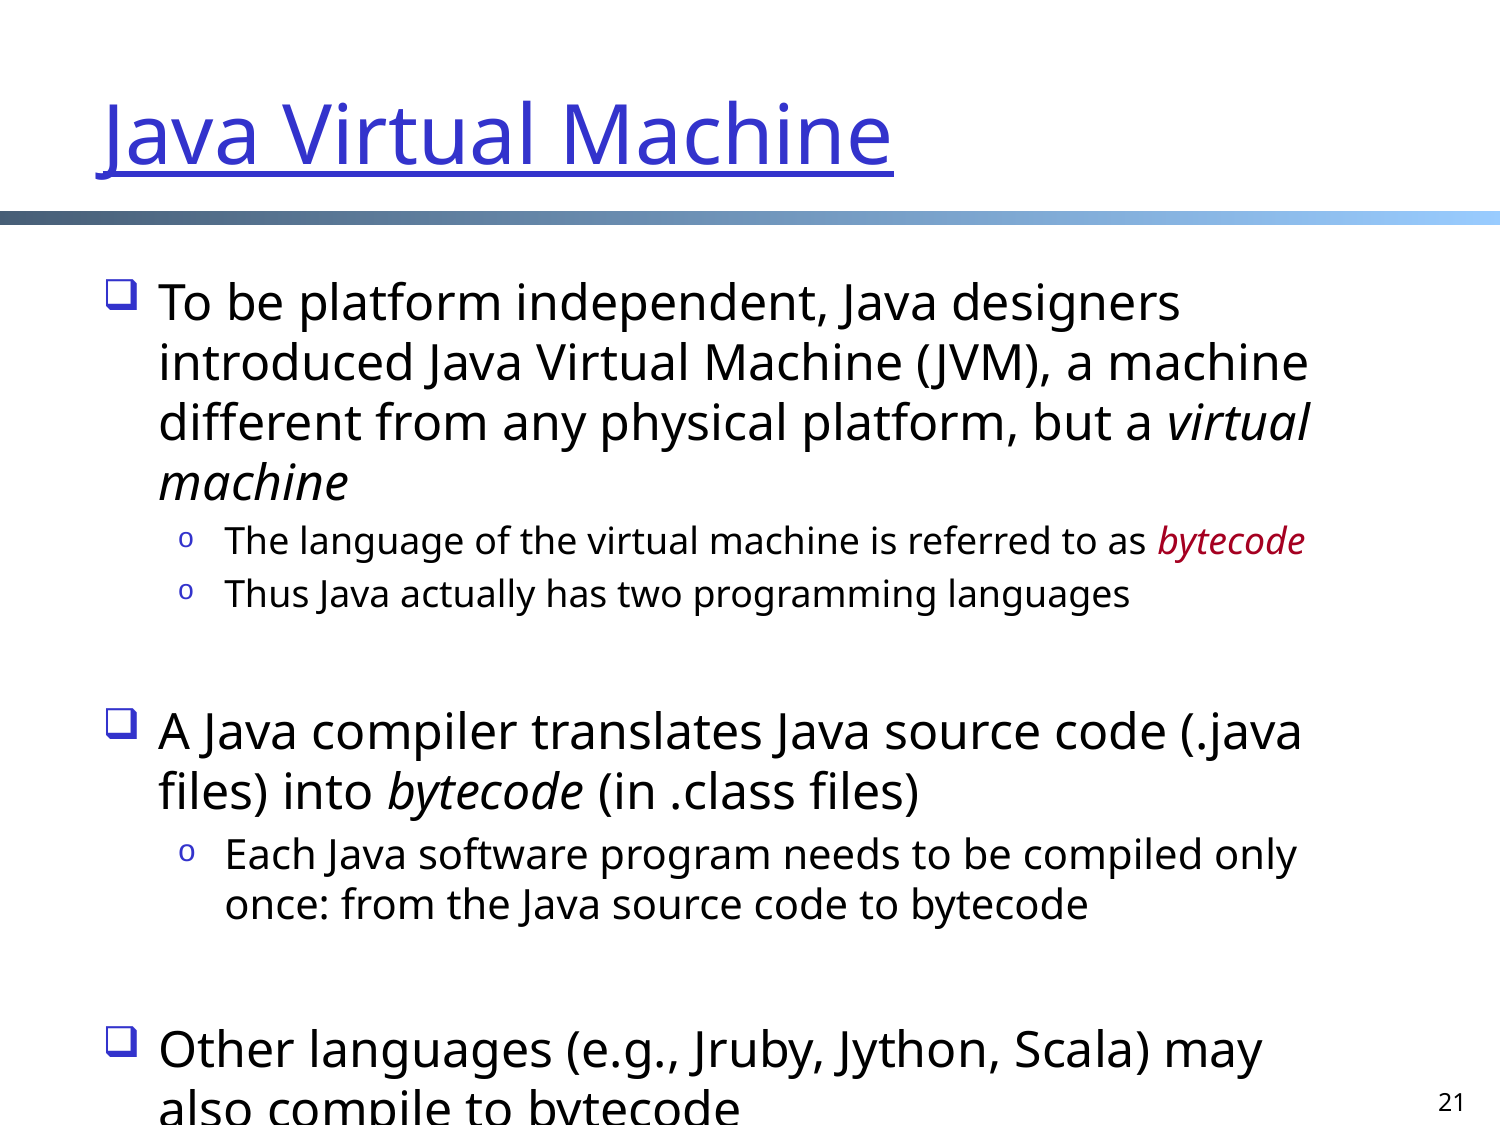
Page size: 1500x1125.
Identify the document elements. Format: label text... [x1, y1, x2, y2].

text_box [1424, 212, 1428, 224]
list To be platform independent, Java designers introduced Java Virtual Machine (JVM), a machine different from any physical platform, but a virtual machine The language of the virtual machine is referred to as bytecode Thus Java actually has two programming languages A Java compiler translates Java source code (.java files) into bytecode (in .class files) Each Java software program needs to be compiled only once: from the Java source code to bytecode Other languages (e.g., Jruby, Jython, Scala) may also compile to bytecode [87, 262, 1363, 1025]
slide_number 21 [1406, 1078, 1482, 1125]
title Java Virtual Machine [87, 37, 1363, 225]
